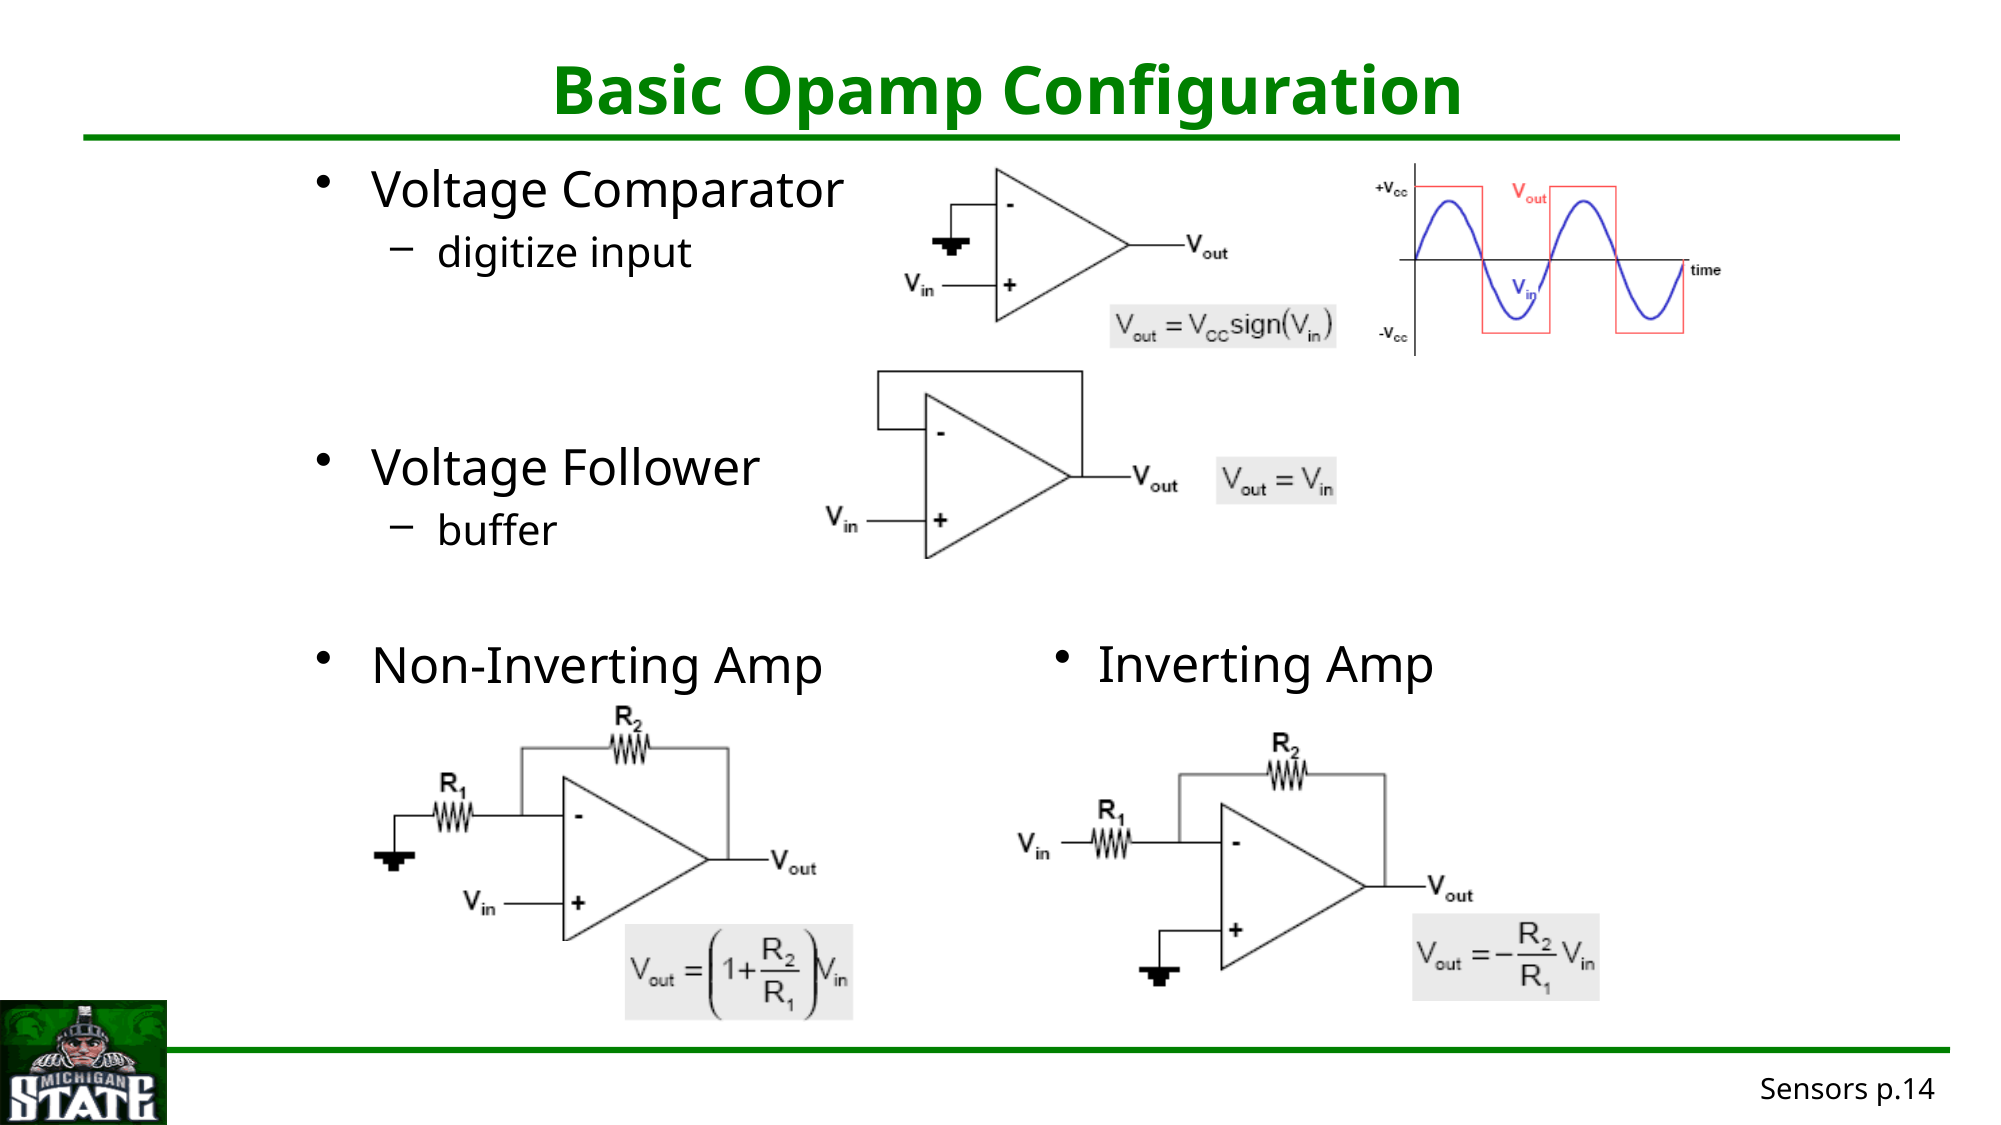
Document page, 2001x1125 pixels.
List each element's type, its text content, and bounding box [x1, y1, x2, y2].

picture [1012, 724, 1600, 1001]
picture [899, 162, 1338, 349]
text_box Inverting Amp [1039, 624, 1451, 700]
title Basic Opamp Configuration [66, 37, 1950, 138]
picture [1374, 162, 1724, 356]
picture [812, 362, 1337, 559]
picture [0, 1000, 167, 1125]
list Voltage Comparator digitize input Voltage Follower buffer Non-Inverting Amp [300, 149, 1000, 1038]
picture [362, 699, 855, 1022]
